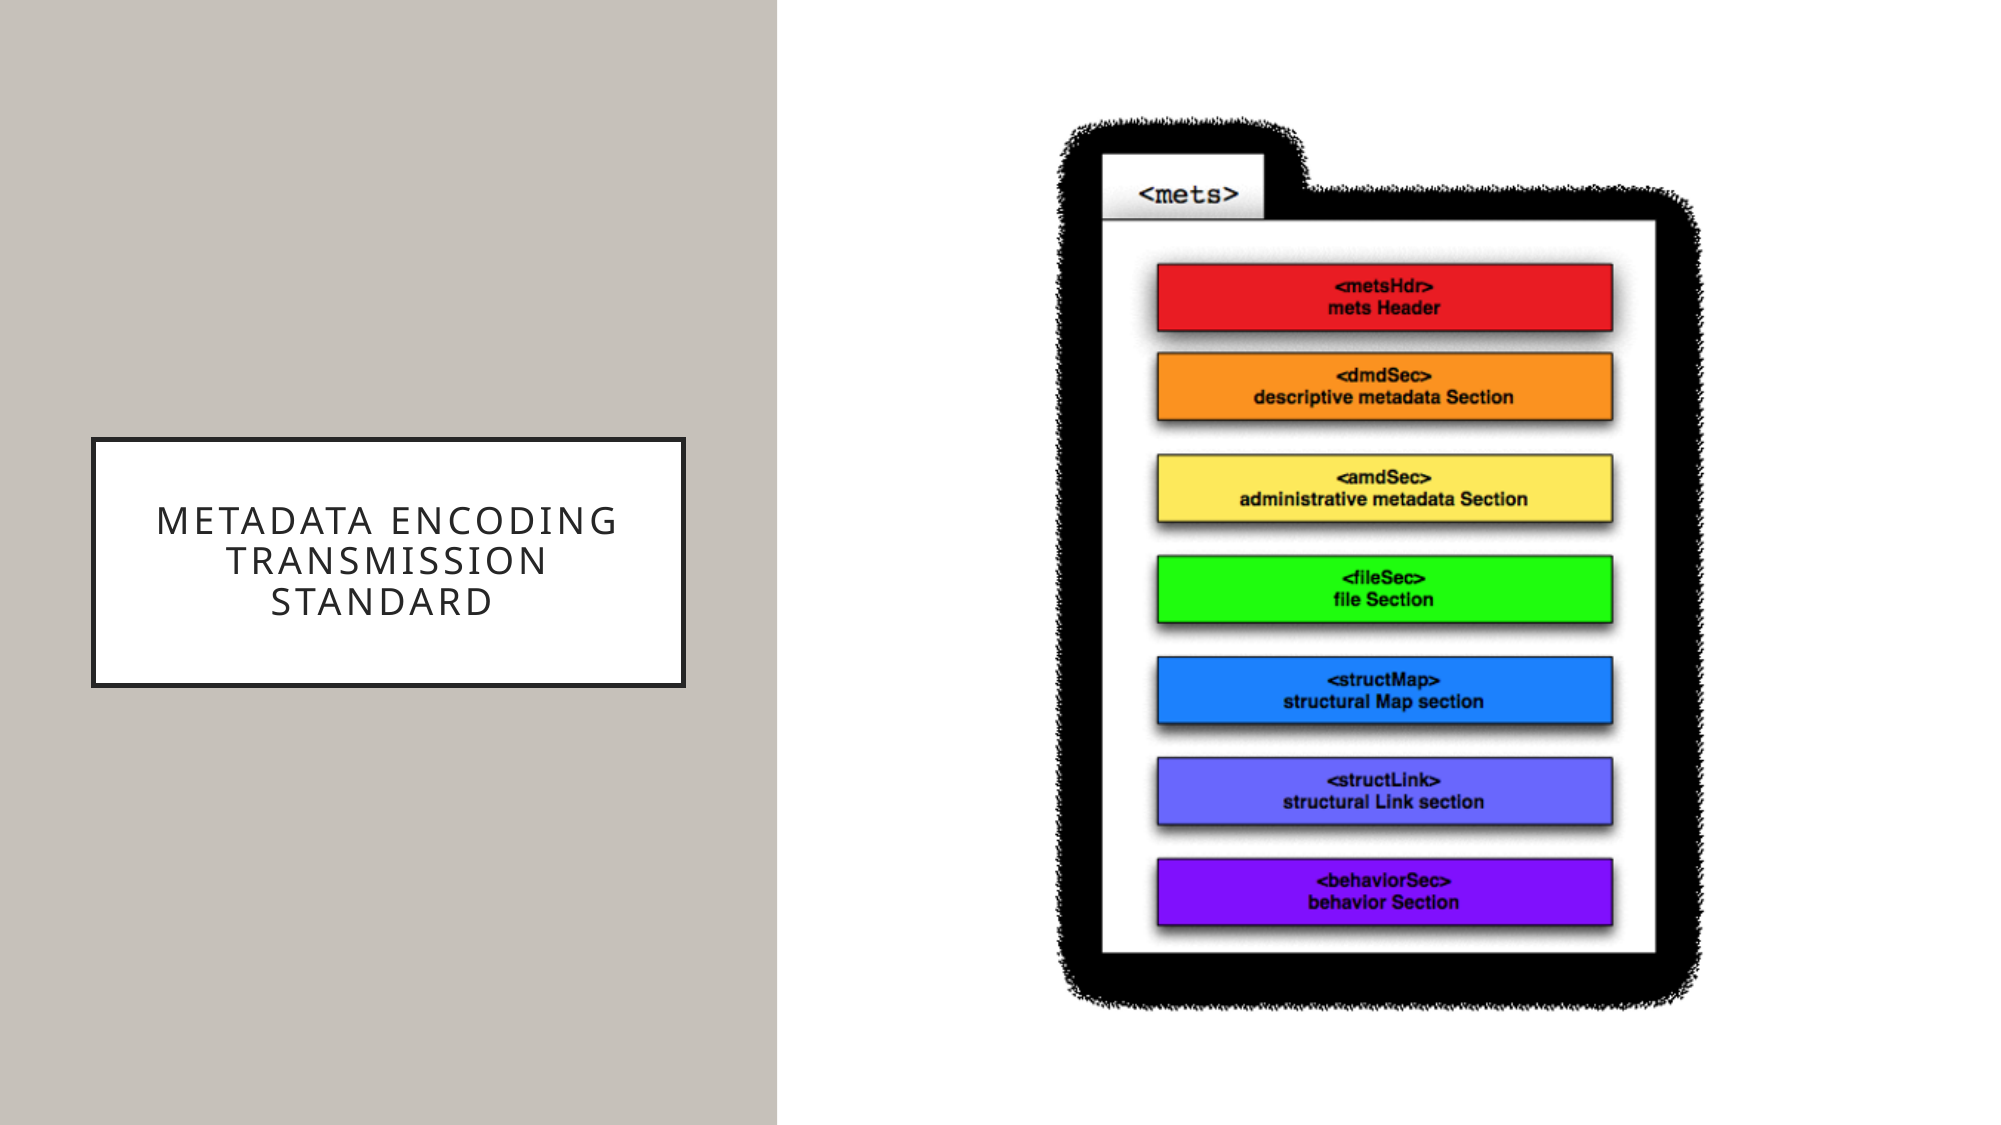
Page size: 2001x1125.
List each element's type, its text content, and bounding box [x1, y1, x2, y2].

picture [1054, 108, 1710, 1016]
title Metadata Encoding Transmission Standard [91, 437, 686, 688]
text_box [779, 0, 2000, 1125]
text_box [0, 0, 778, 1125]
